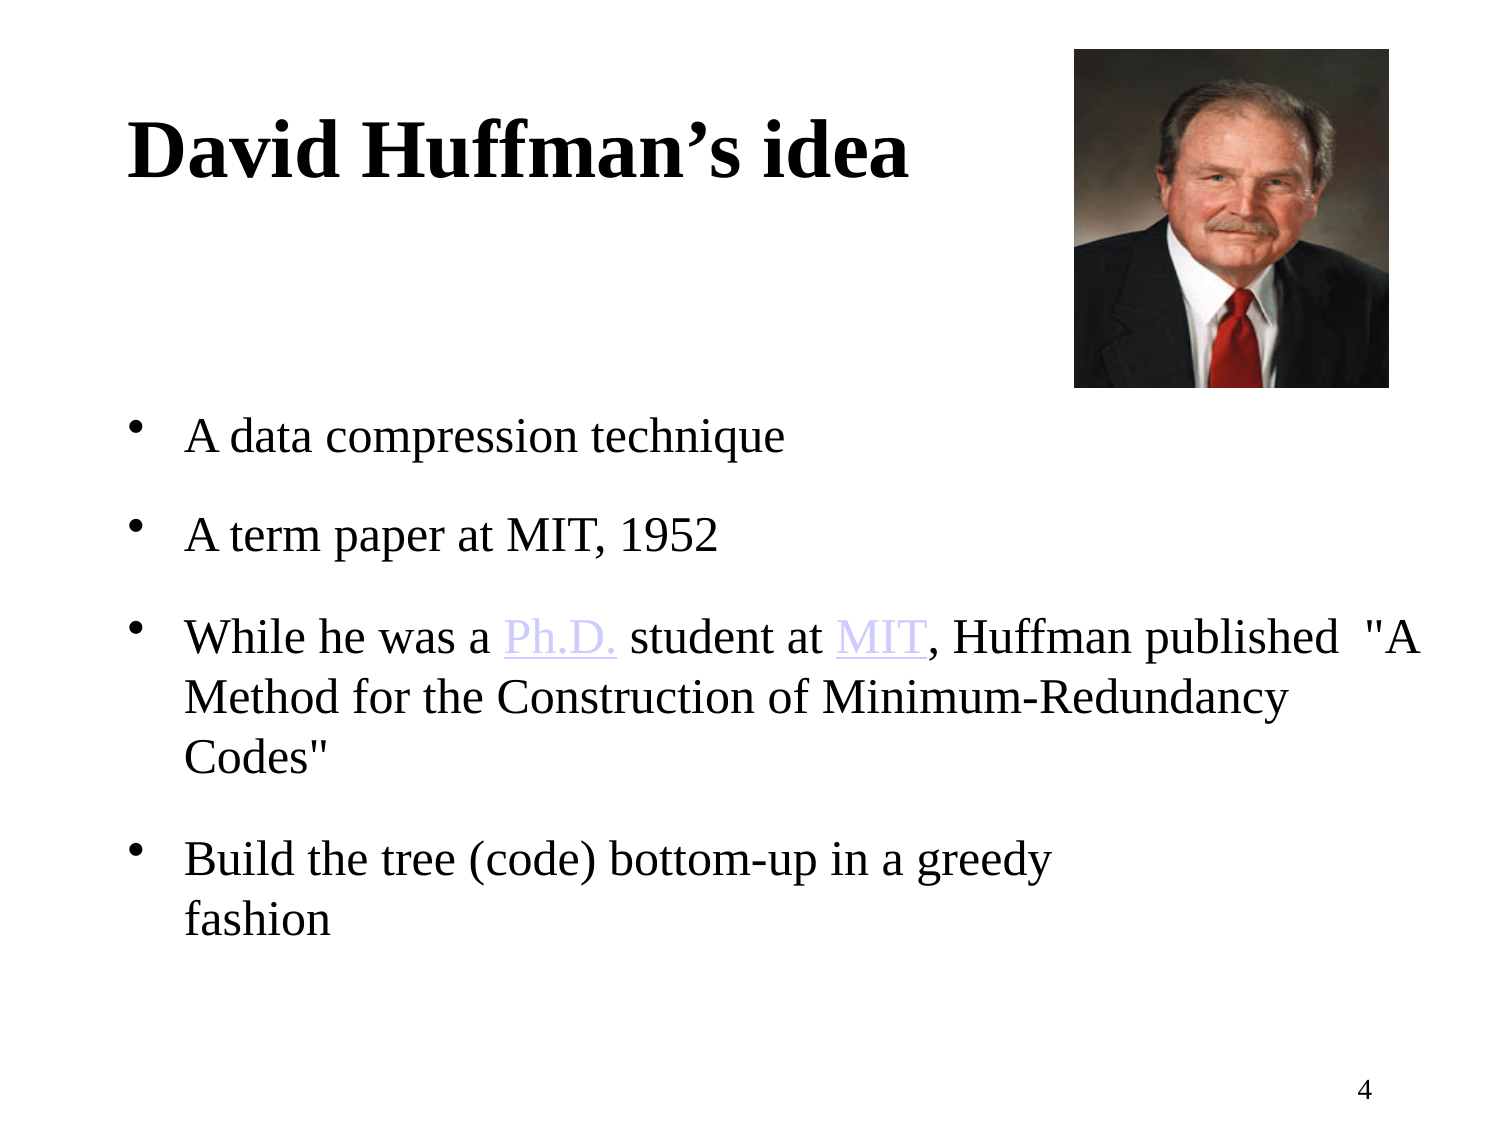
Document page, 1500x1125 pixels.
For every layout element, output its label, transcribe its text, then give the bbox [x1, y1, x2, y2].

list A data compression technique A term paper at MIT, 1952 While he was a Ph.D. student at MIT, Huffman published "A Method for the Construction of Minimum-Redundancy Codes" Build the tree (code) bottom-up in a greedy fashion [112, 324, 1463, 1000]
picture [1074, 49, 1389, 388]
slide_number 4 [1074, 1062, 1388, 1100]
title David Huffman’s idea [112, 50, 1072, 238]
